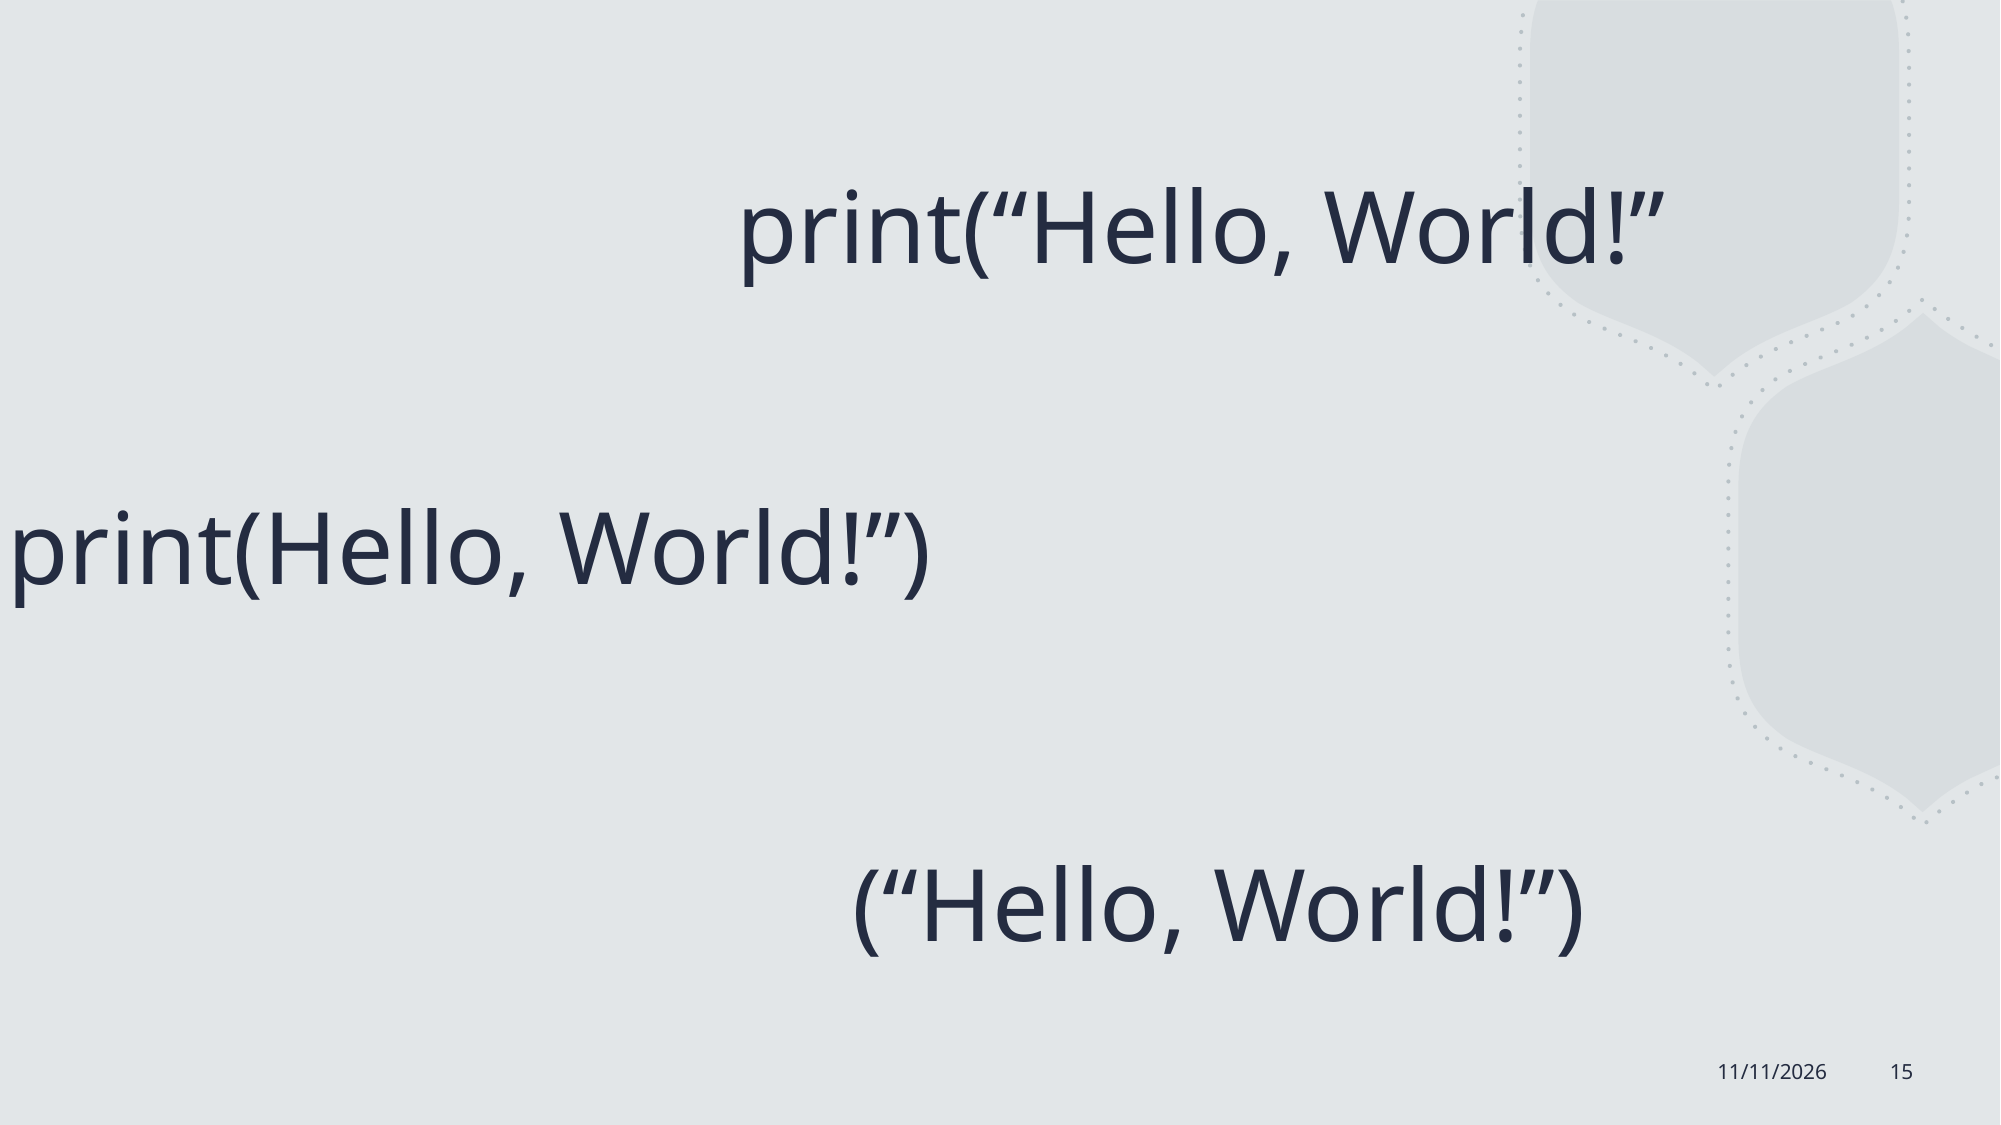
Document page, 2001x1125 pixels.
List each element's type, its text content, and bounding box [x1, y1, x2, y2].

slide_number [1356, 1042, 1842, 1103]
text_box (“Hello, World!”) [713, 775, 1726, 1028]
text_box print(Hello, World!”) [0, 418, 976, 671]
slide_number 15 [1843, 1042, 1929, 1103]
title print(“Hello, World!” [695, 96, 1708, 350]
